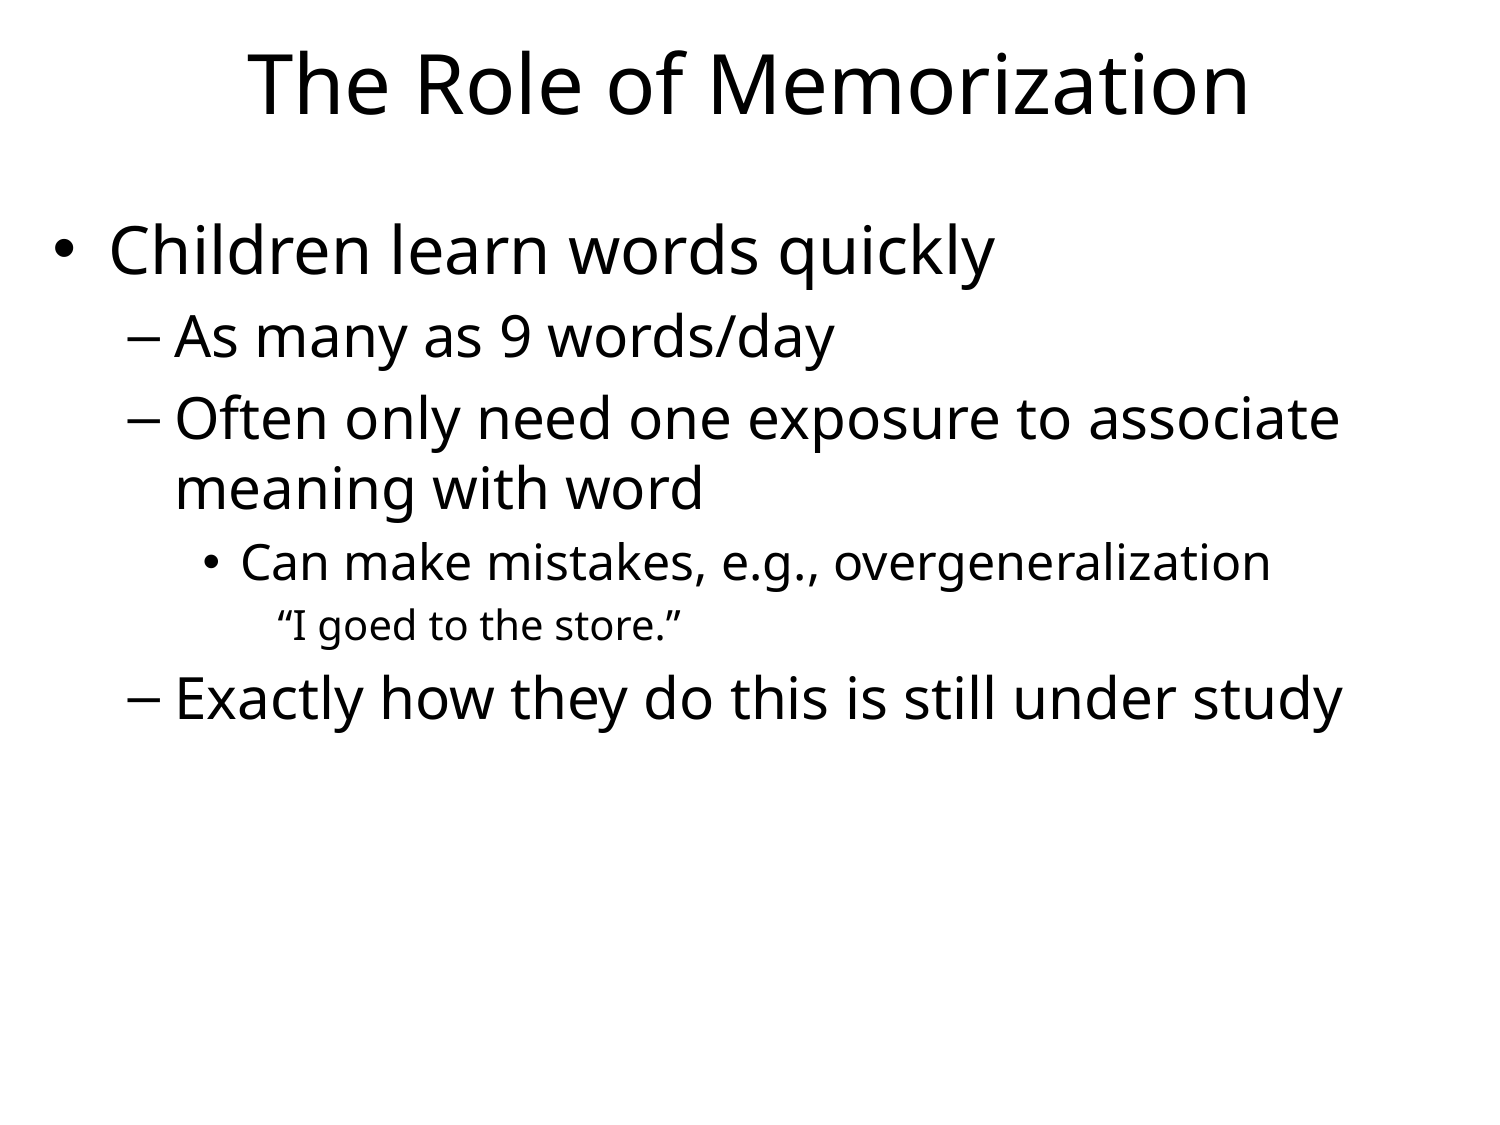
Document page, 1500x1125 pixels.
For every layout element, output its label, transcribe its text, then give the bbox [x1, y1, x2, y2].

list Children learn words quickly As many as 9 words/day Often only need one exposure to associate meaning with word Can make mistakes, e.g., overgeneralization “I goed to the store.” Exactly how they do this is still under study [37, 200, 1450, 1050]
title The Role of Memorization [0, 0, 1500, 163]
